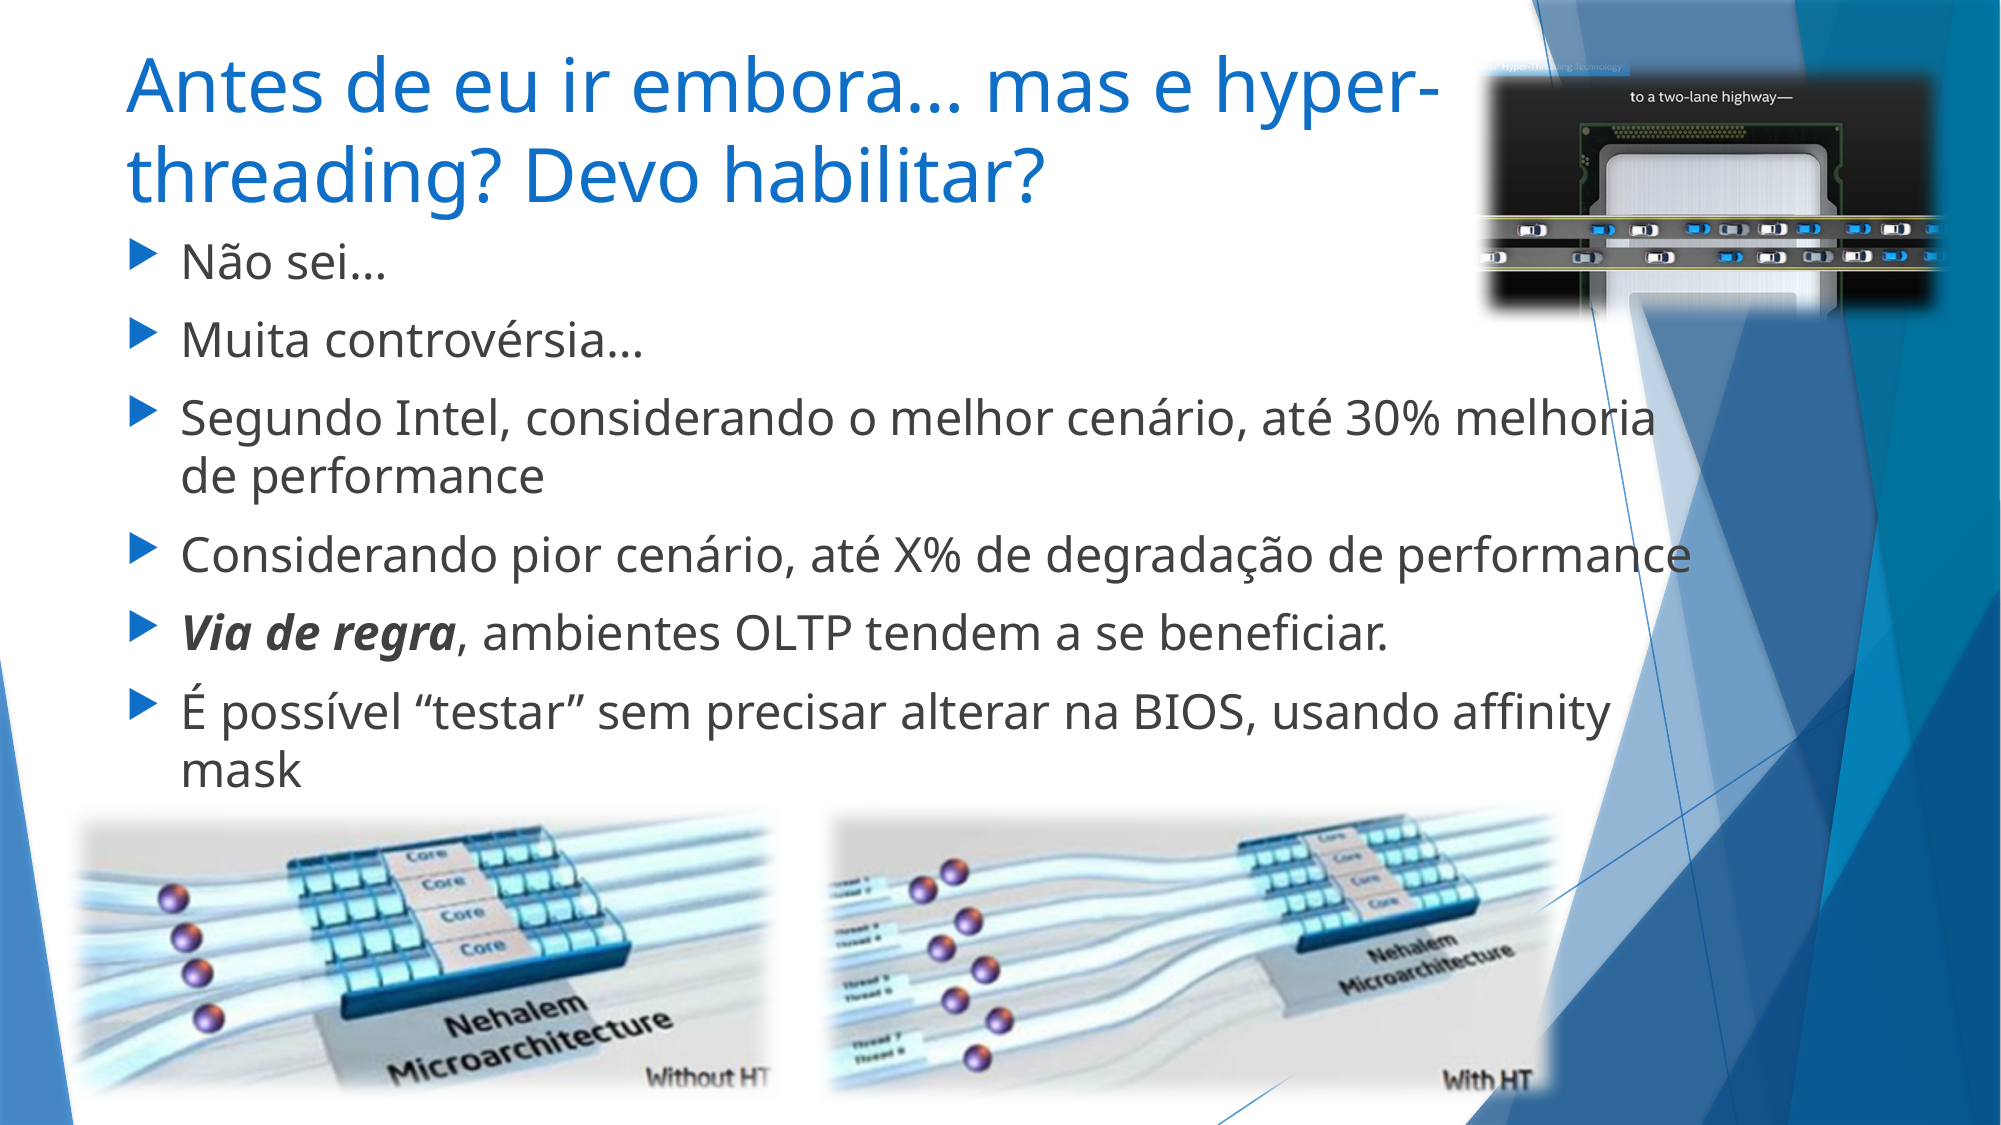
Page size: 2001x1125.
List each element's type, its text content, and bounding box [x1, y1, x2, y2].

picture [1471, 53, 1942, 326]
picture [63, 803, 781, 1102]
title Antes de eu ir embora… mas e hyper-threading? Devo habilitar? [111, 29, 1522, 223]
picture [815, 799, 1566, 1106]
list Não sei… Muita controvérsia… Segundo Intel, considerando o melhor cenário, até 30% melhoria de performance Considerando pior cenário, até X% de degradação de performance Via de regra, ambientes OLTP tendem a se beneficiar. É possível “testar” sem precisar alterar na BIOS, usando affinity mask [111, 223, 1711, 860]
